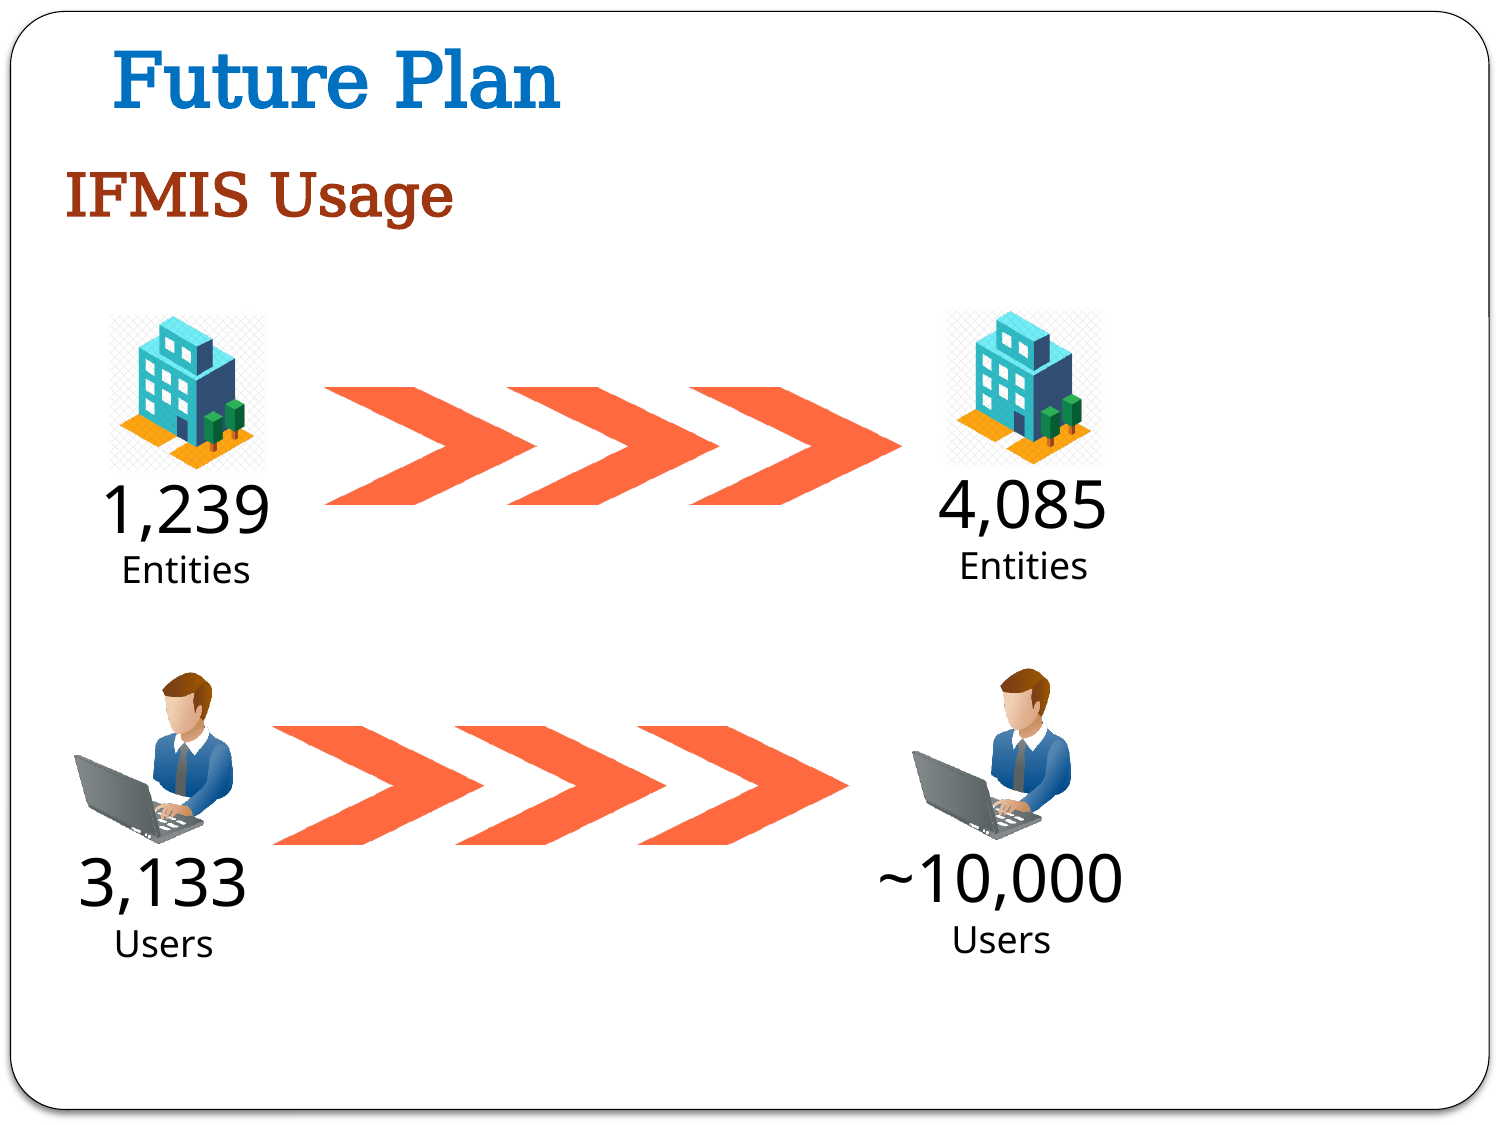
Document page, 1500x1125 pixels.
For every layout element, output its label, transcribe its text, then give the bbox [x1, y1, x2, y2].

text_box IFMIS Usage [49, 149, 1463, 235]
picture [62, 662, 249, 849]
picture [942, 306, 1105, 470]
text_box 3,133 Users [63, 832, 264, 973]
picture [272, 726, 851, 845]
title Future Plan [96, 44, 1372, 137]
picture [324, 387, 904, 506]
text_box 1,239 Entities [85, 459, 287, 599]
text_box ~10,000 Users [862, 828, 1140, 968]
picture [104, 310, 268, 474]
text_box 4,085 Entities [923, 454, 1124, 595]
picture [899, 657, 1087, 845]
